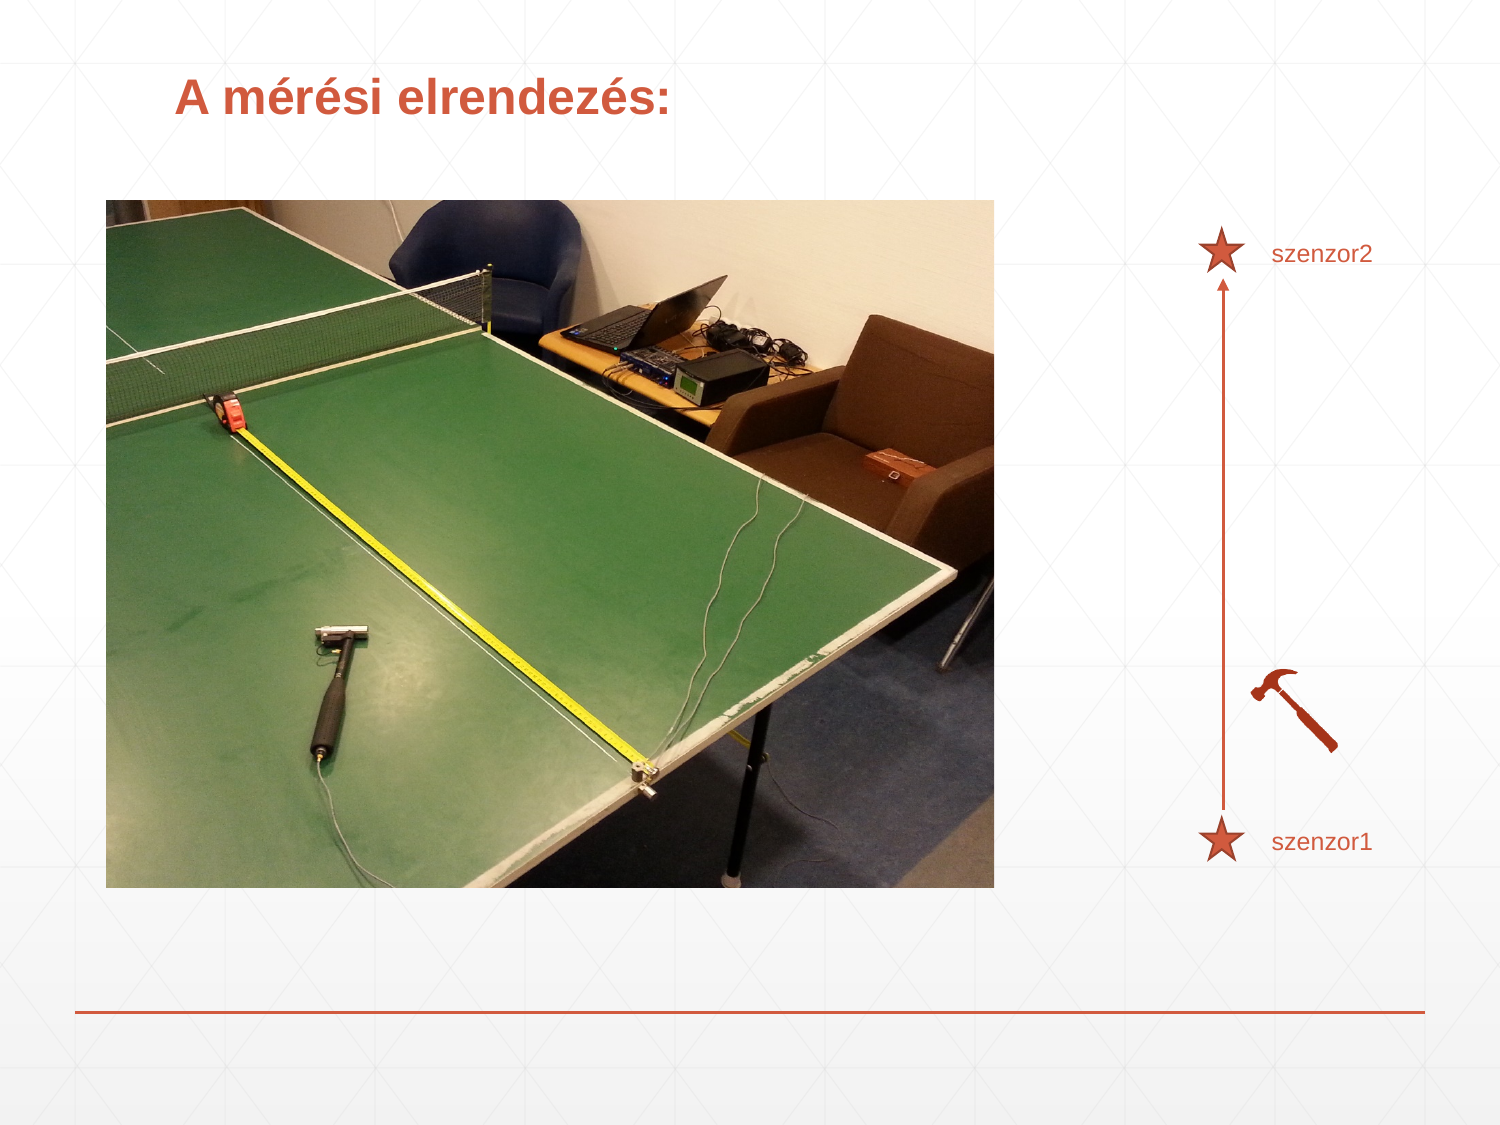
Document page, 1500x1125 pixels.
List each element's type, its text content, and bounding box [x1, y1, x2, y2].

picture [106, 200, 995, 888]
text_box [1198, 225, 1246, 273]
title A mérési elrendezés: [159, 18, 1341, 133]
text_box szenzor1 [1256, 818, 1389, 863]
picture [1242, 658, 1346, 763]
text_box szenzor2 [1256, 229, 1389, 275]
text_box [1198, 814, 1246, 862]
